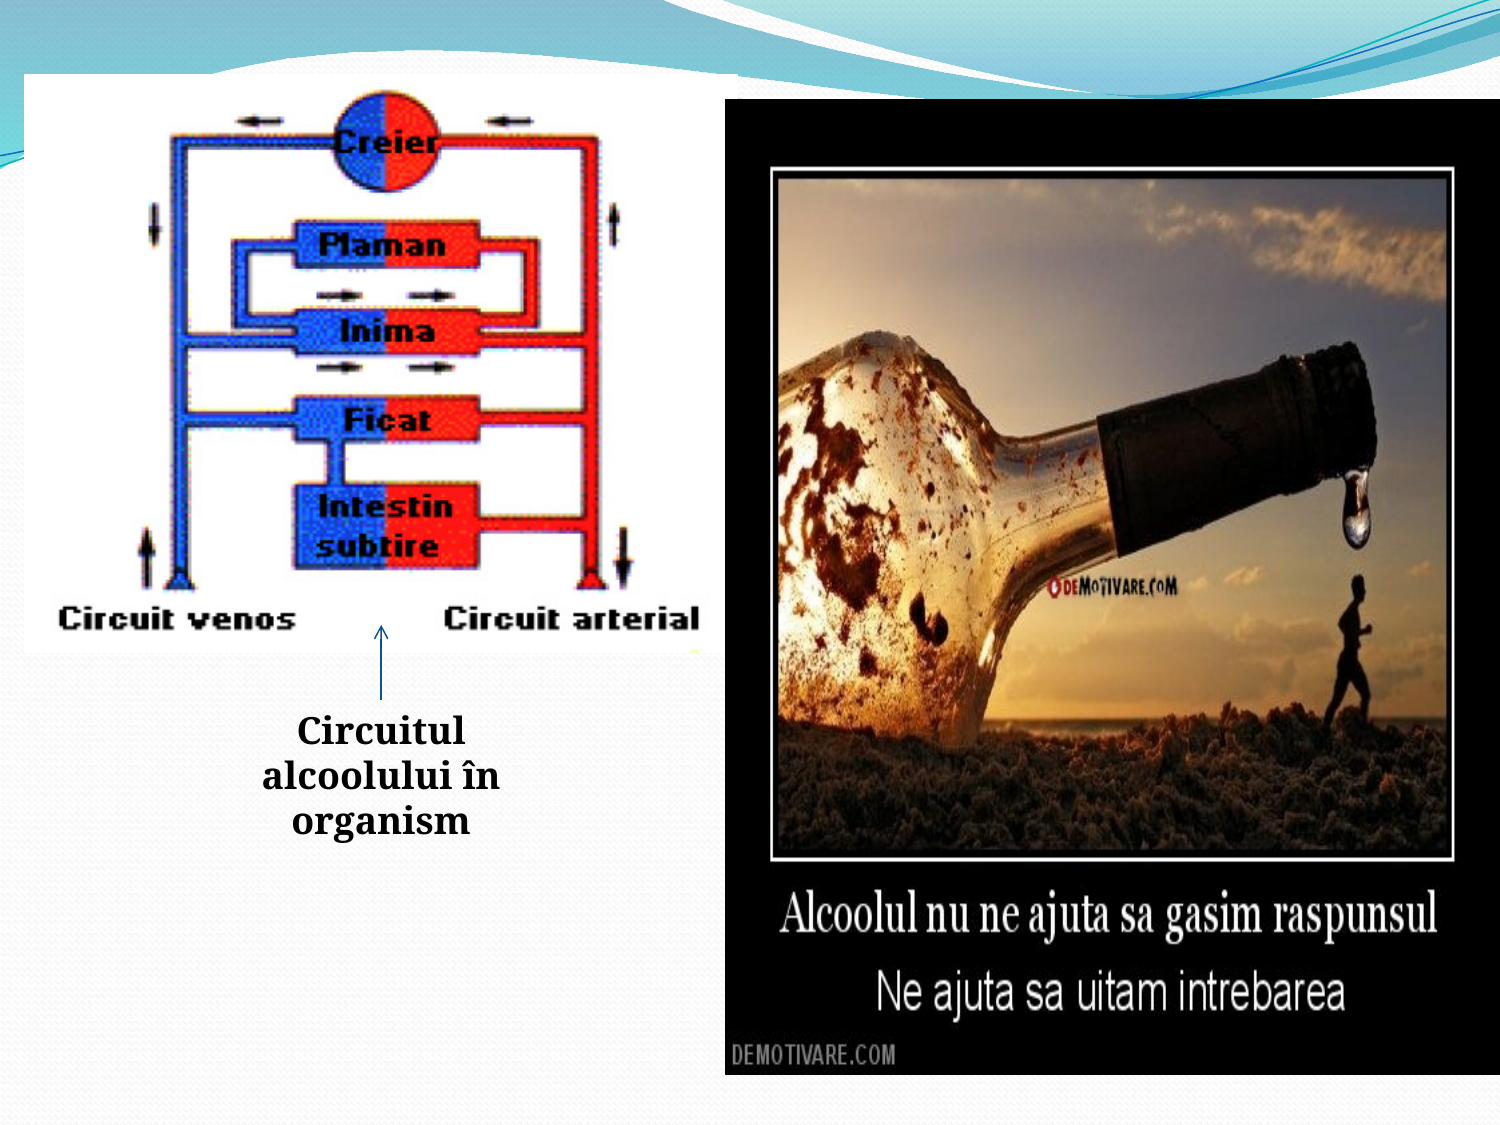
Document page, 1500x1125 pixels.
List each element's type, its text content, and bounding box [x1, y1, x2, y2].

text_box Circuitul alcoolului în organism [212, 699, 550, 850]
picture [724, 99, 1500, 1076]
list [24, 74, 738, 653]
